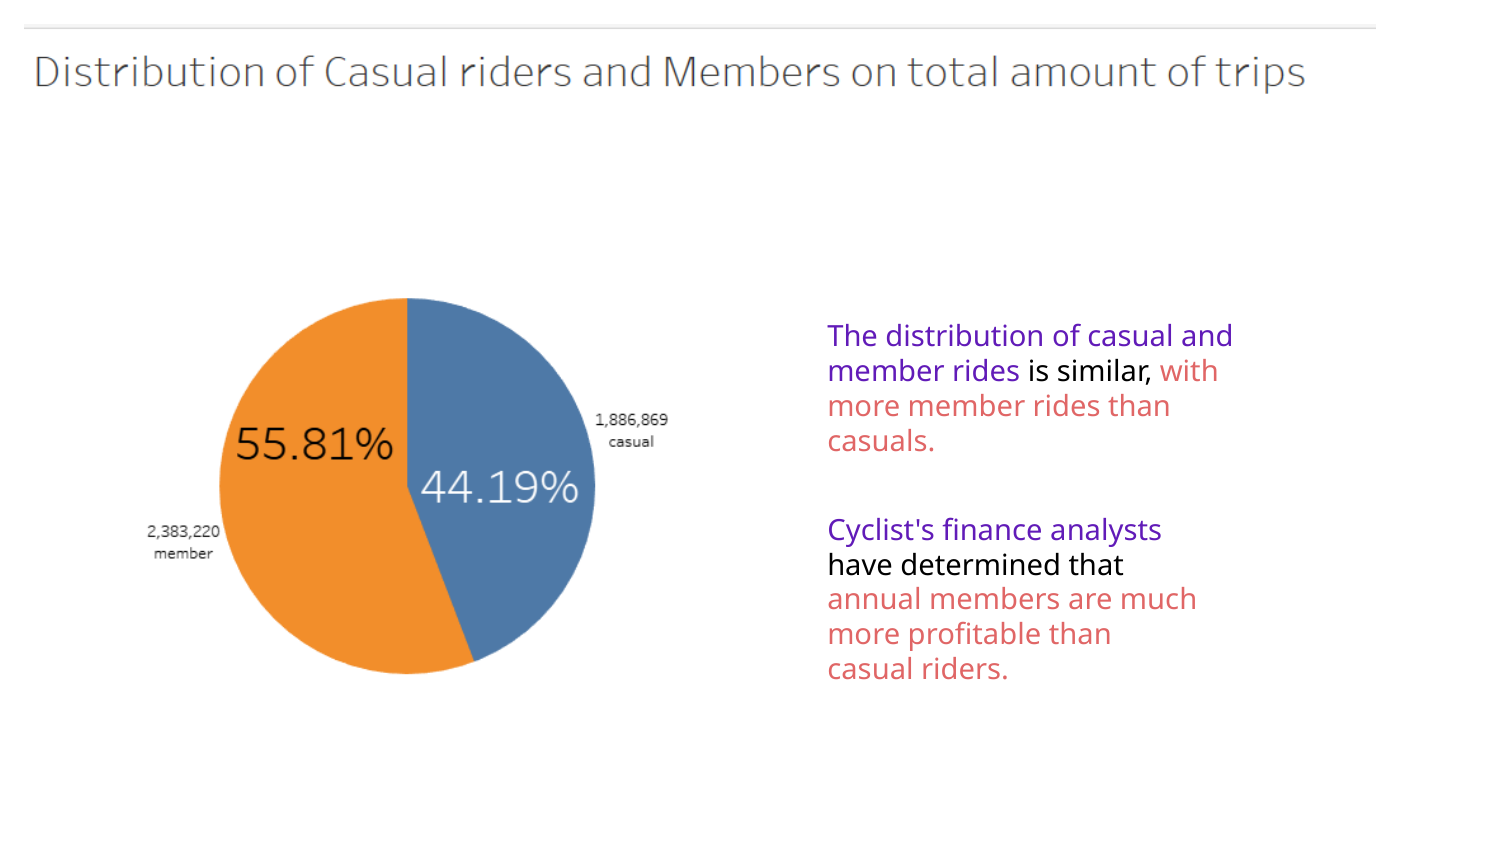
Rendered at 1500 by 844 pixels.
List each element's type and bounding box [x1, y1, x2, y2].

picture [24, 24, 1376, 819]
